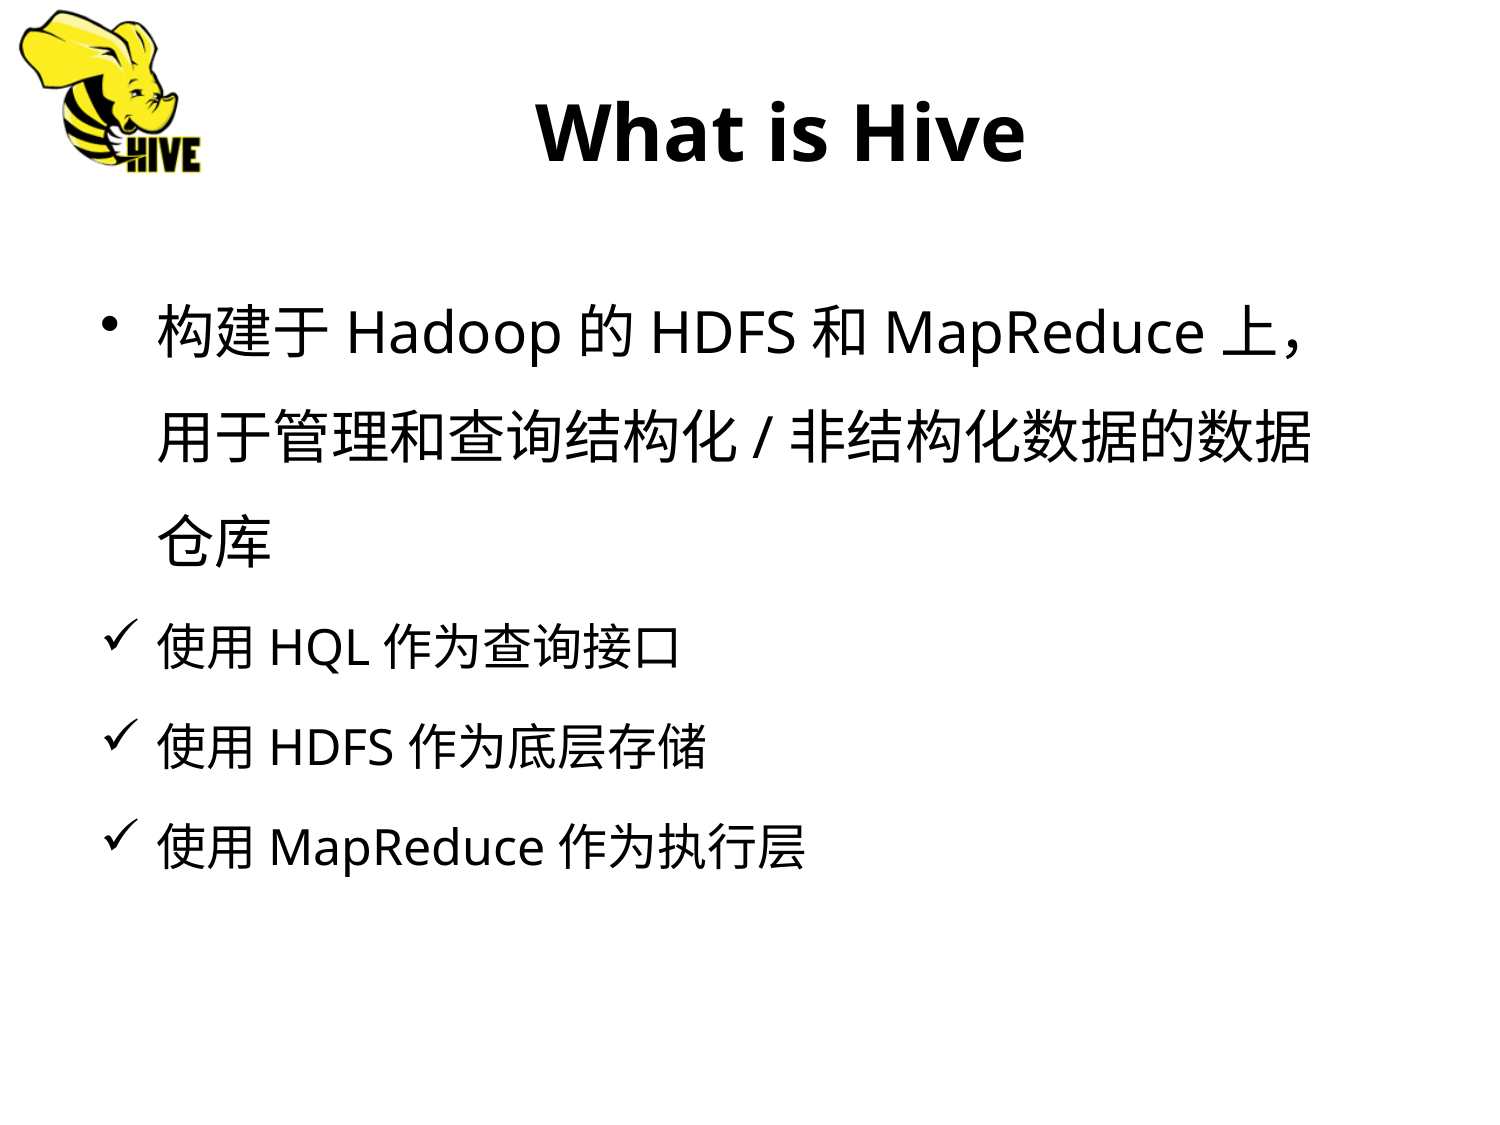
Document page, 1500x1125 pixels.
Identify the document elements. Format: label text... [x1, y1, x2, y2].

picture [5, 7, 231, 185]
list 构建于Hadoop的HDFS和MapReduce上，用于管理和查询结构化/非结构化数据的数据仓库 使用HQL作为查询接口 使用HDFS作为底层存储 使用MapReduce作为执行层 [85, 253, 1365, 775]
text_box What is Hive [347, 82, 1125, 178]
